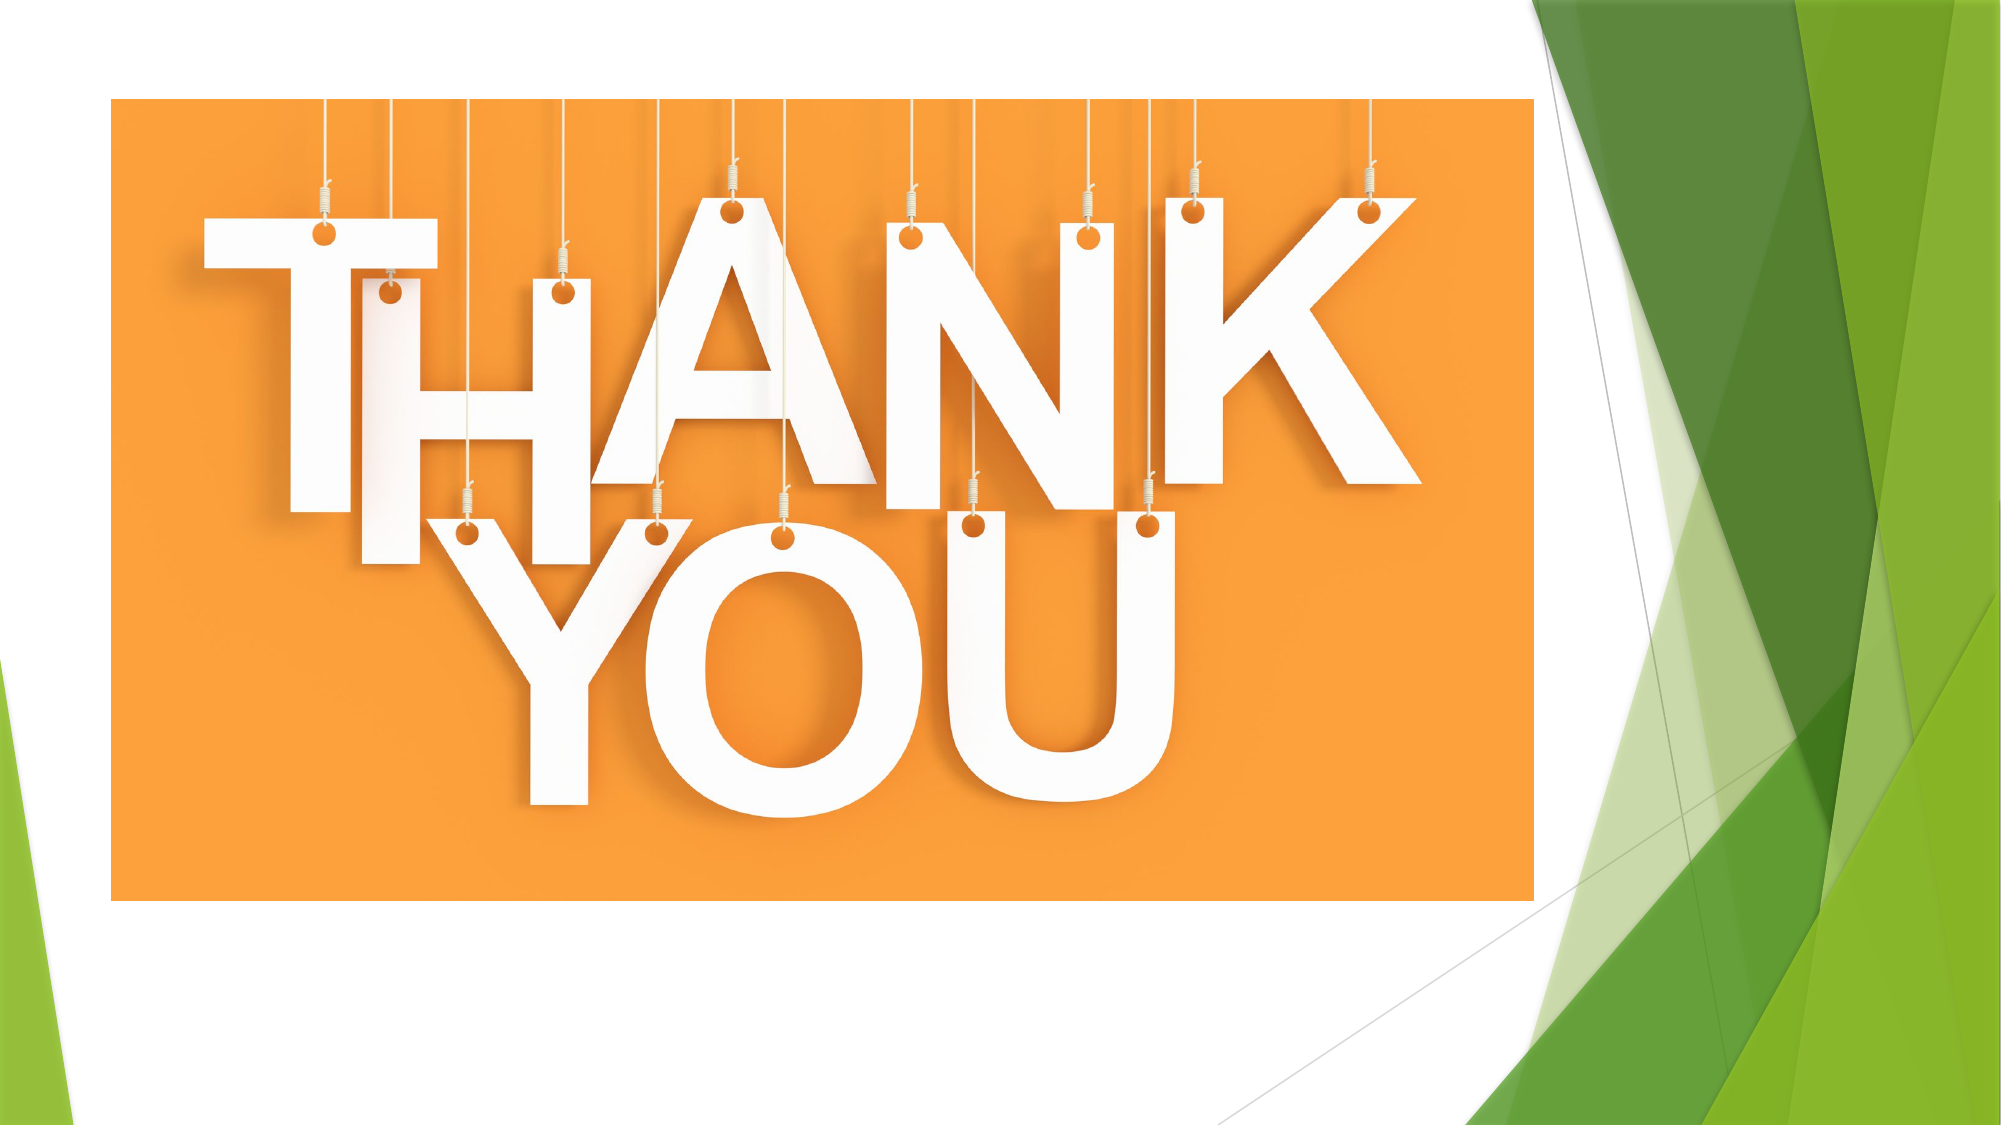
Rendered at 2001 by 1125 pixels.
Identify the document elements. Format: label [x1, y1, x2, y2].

list [110, 99, 1535, 901]
